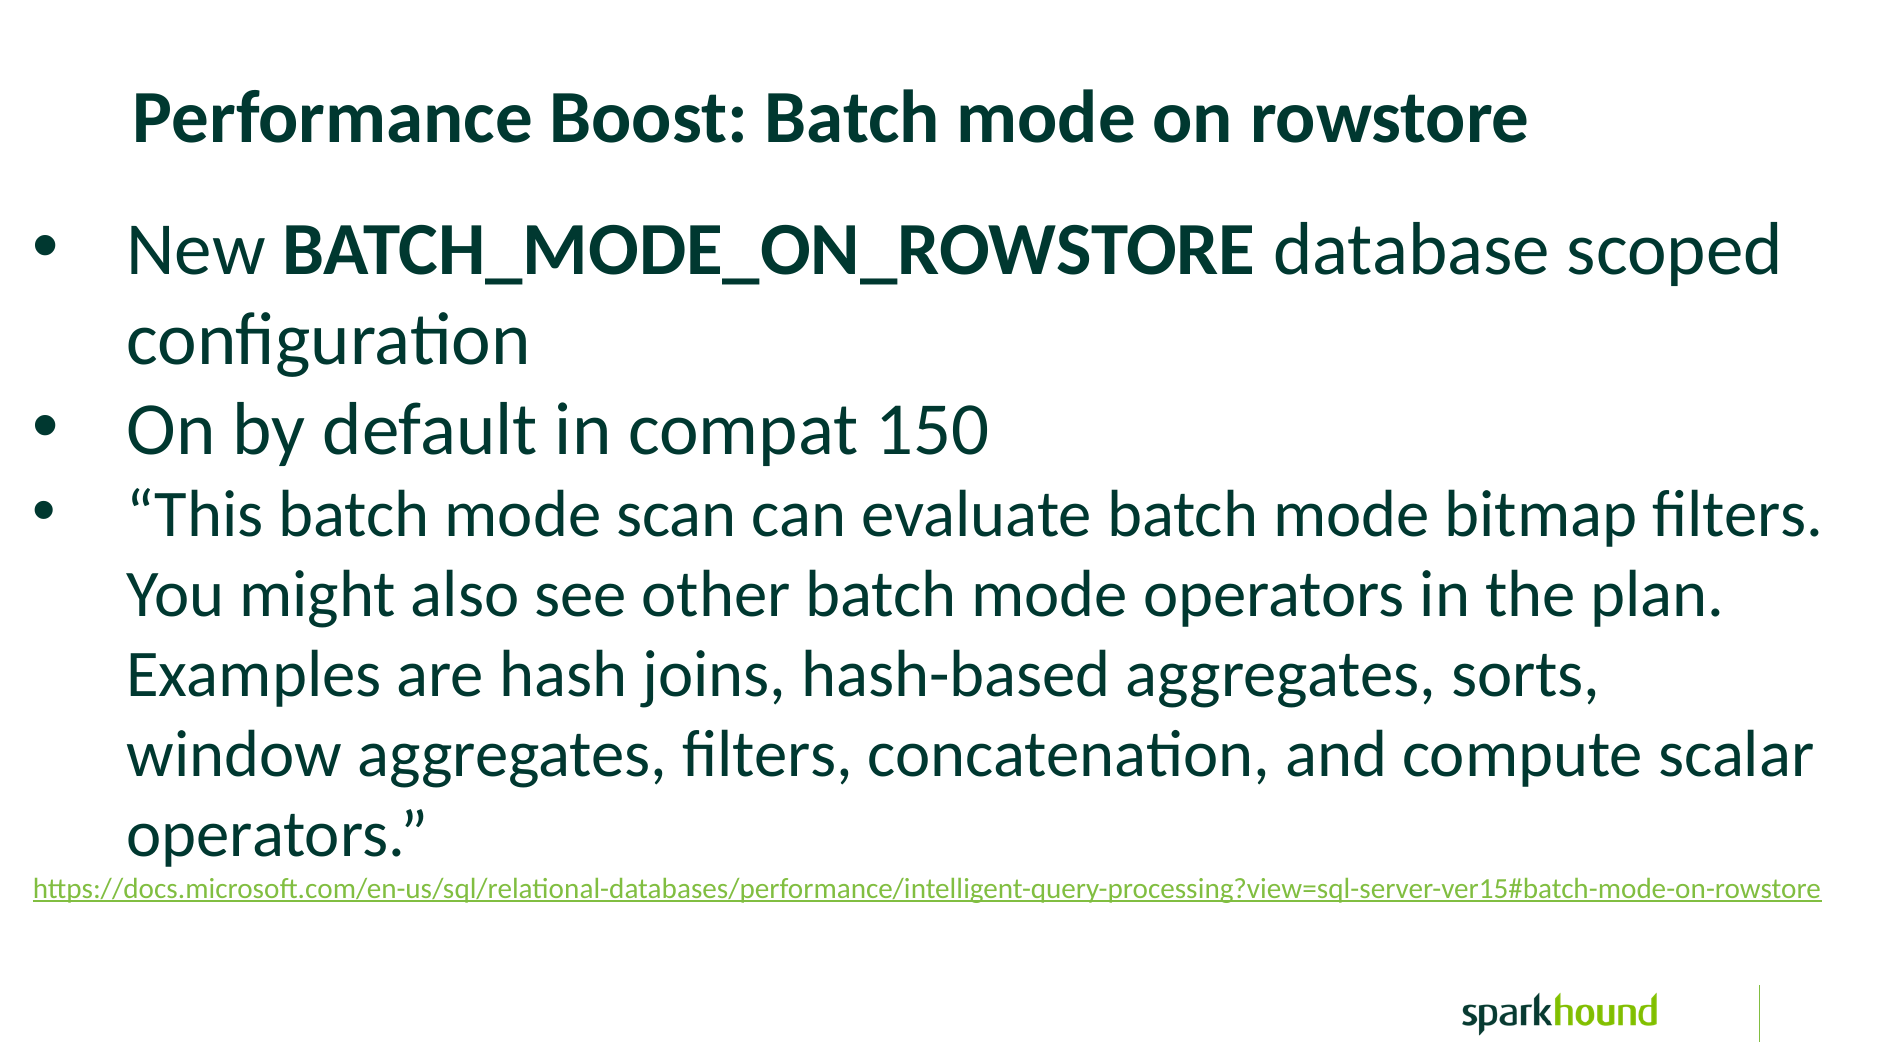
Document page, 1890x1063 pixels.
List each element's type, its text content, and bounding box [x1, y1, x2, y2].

picture [1461, 991, 1658, 1036]
text_box New BATCH_MODE_ON_ROWSTORE database scoped configuration On by default in compat 150 “This batch mode scan can evaluate batch mode bitmap filters. You might also see other batch mode operators in the plan. Examples are hash joins, hash-based aggregates, sorts, window aggregates, filters, concatenation, and compute scalar operators.” https://docs.microsoft.com/en-us/sql/relational-databases/performance/intelligent-query-processing?view=sql-server-ver15#batch-mode-on-rowstore [18, 192, 1844, 912]
title Performance Boost: Batch mode on rowstore [117, 59, 1890, 178]
